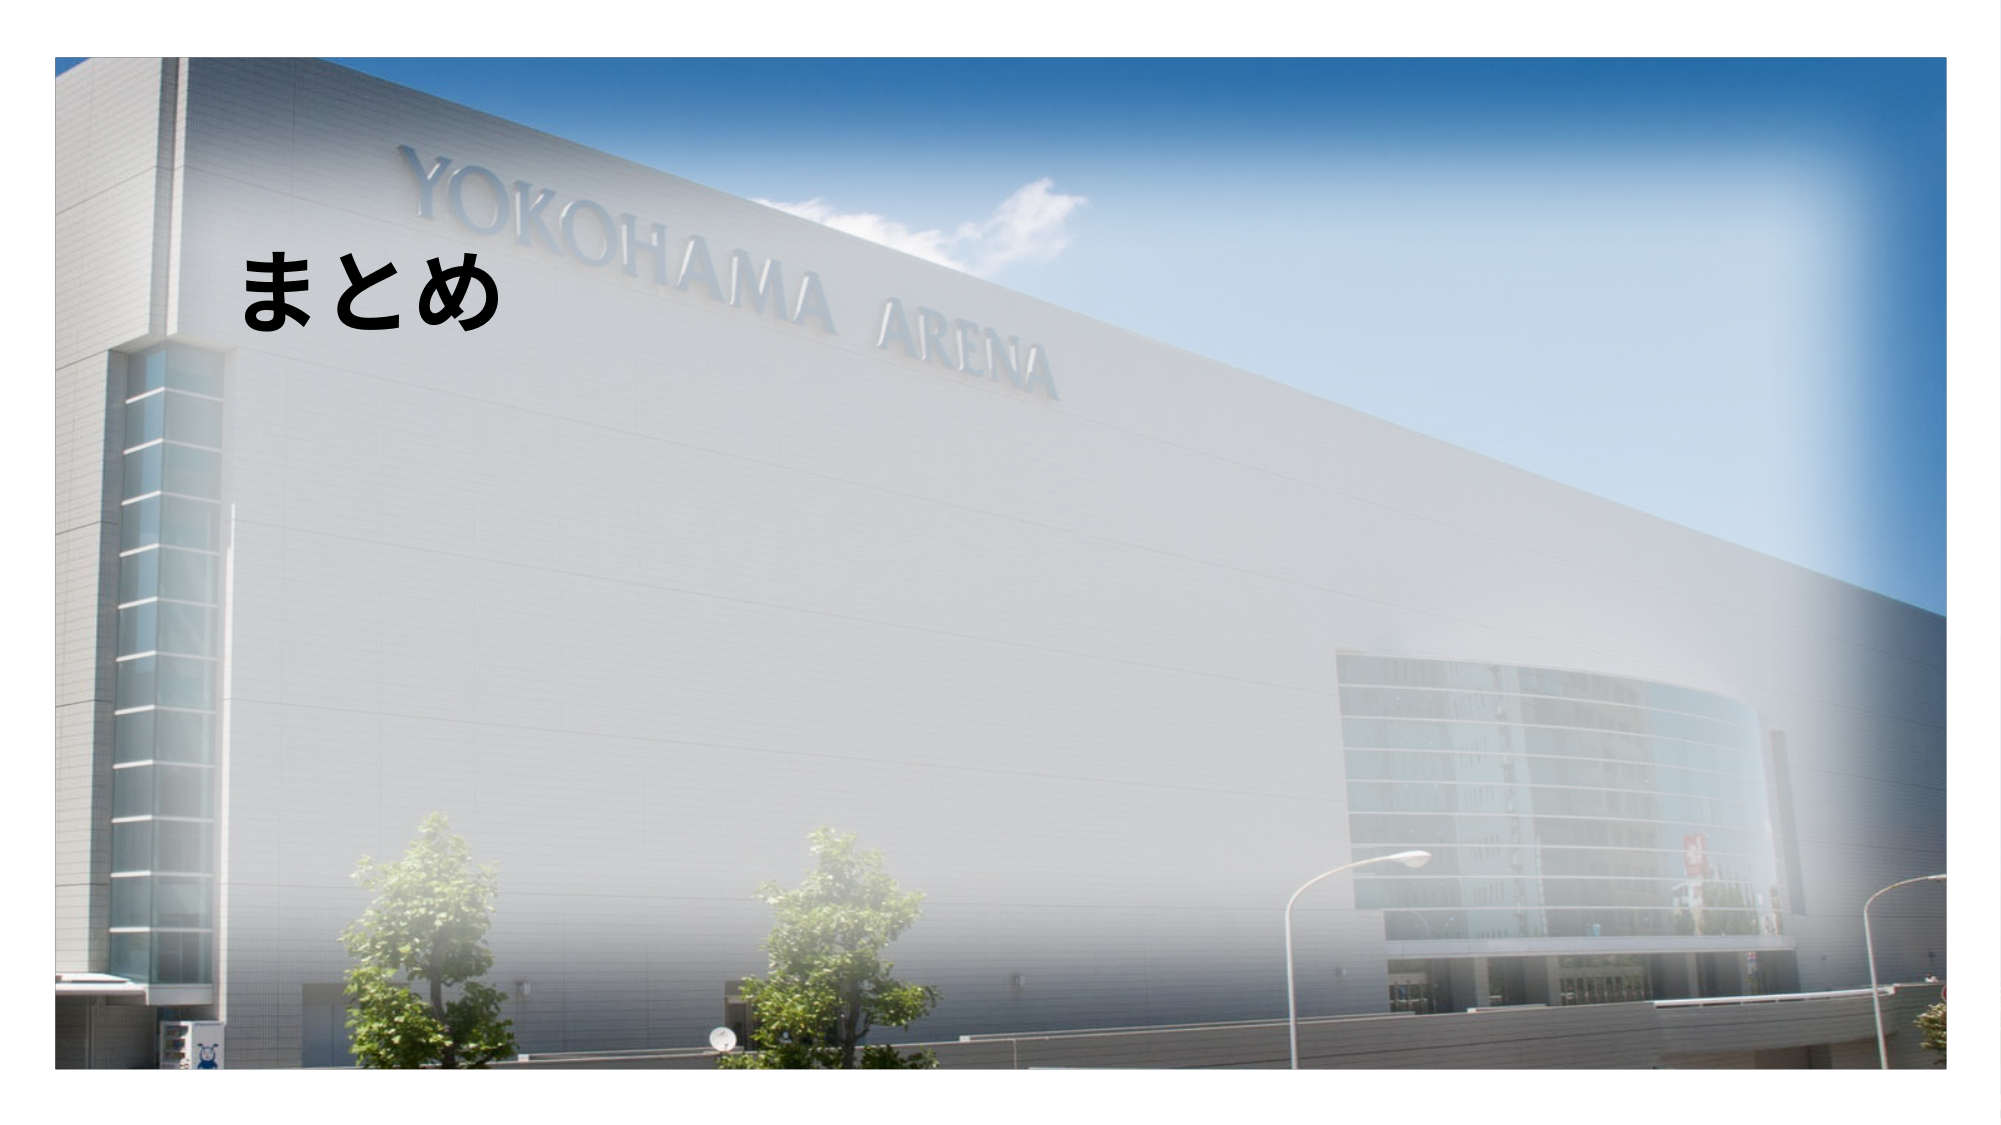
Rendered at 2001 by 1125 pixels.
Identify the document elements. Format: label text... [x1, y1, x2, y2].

text_box [196, 229, 1793, 897]
picture [0, 0, 2001, 1125]
title まとめ [187, 188, 1940, 906]
